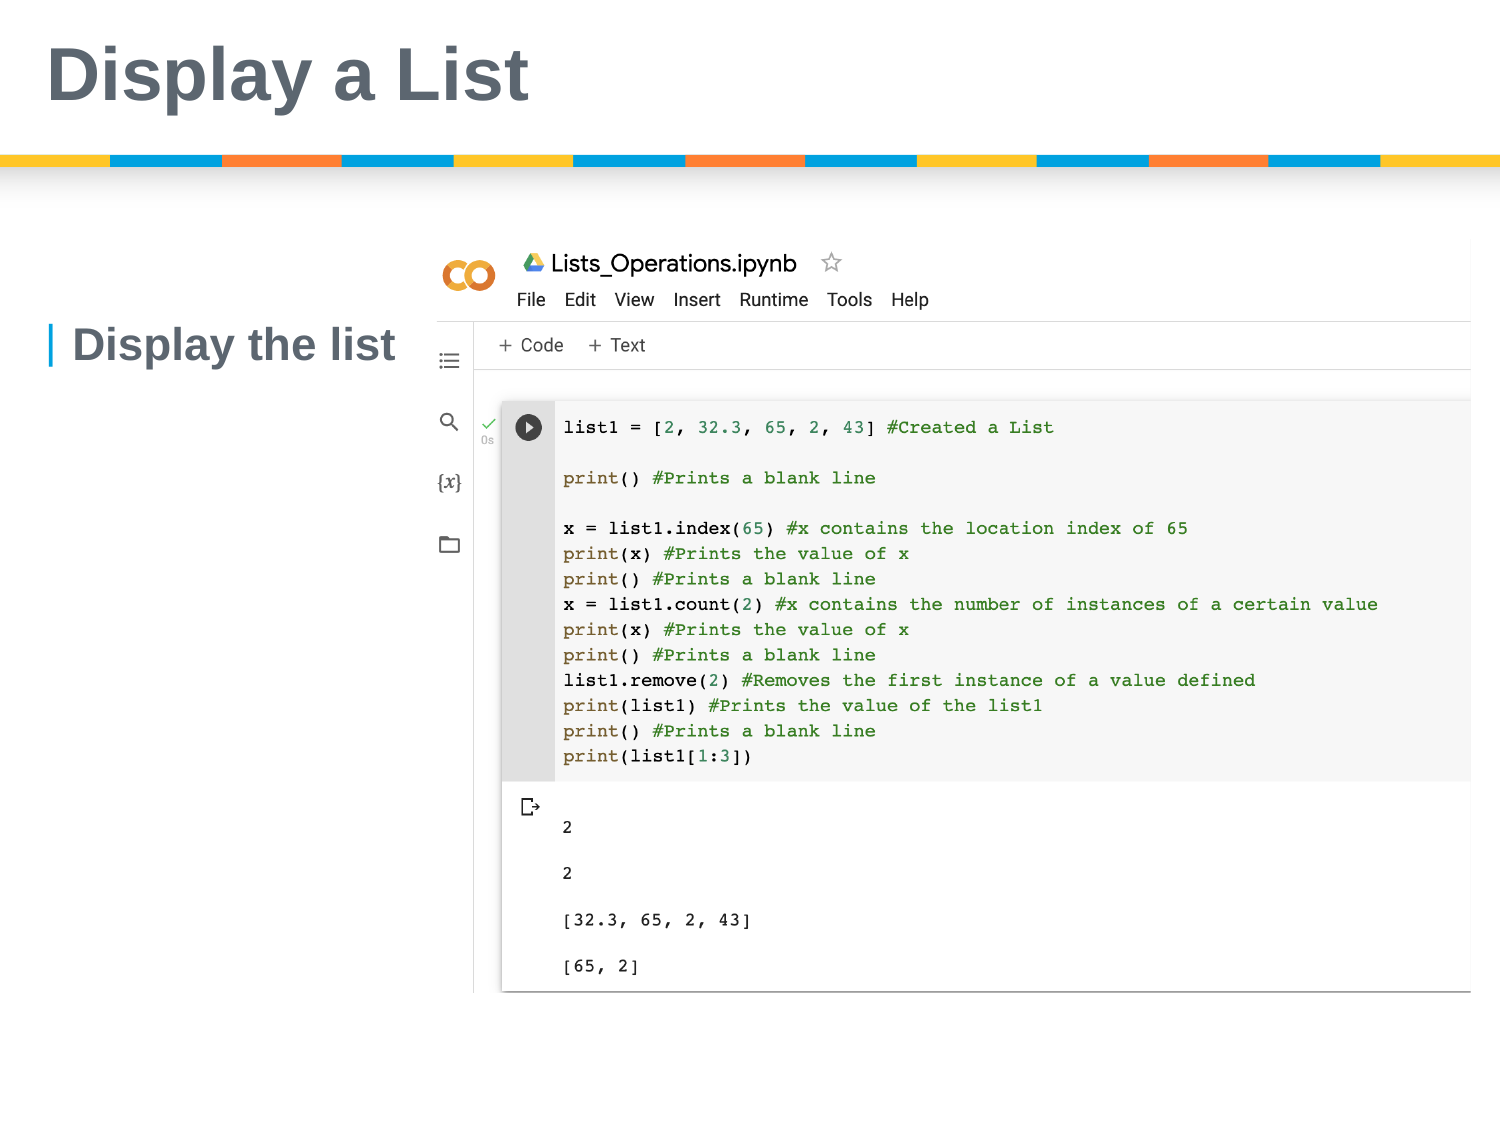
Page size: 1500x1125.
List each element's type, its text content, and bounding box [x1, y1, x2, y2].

list Display the list [29, 317, 431, 886]
picture [436, 238, 1471, 993]
title Display a List [31, 0, 1460, 154]
